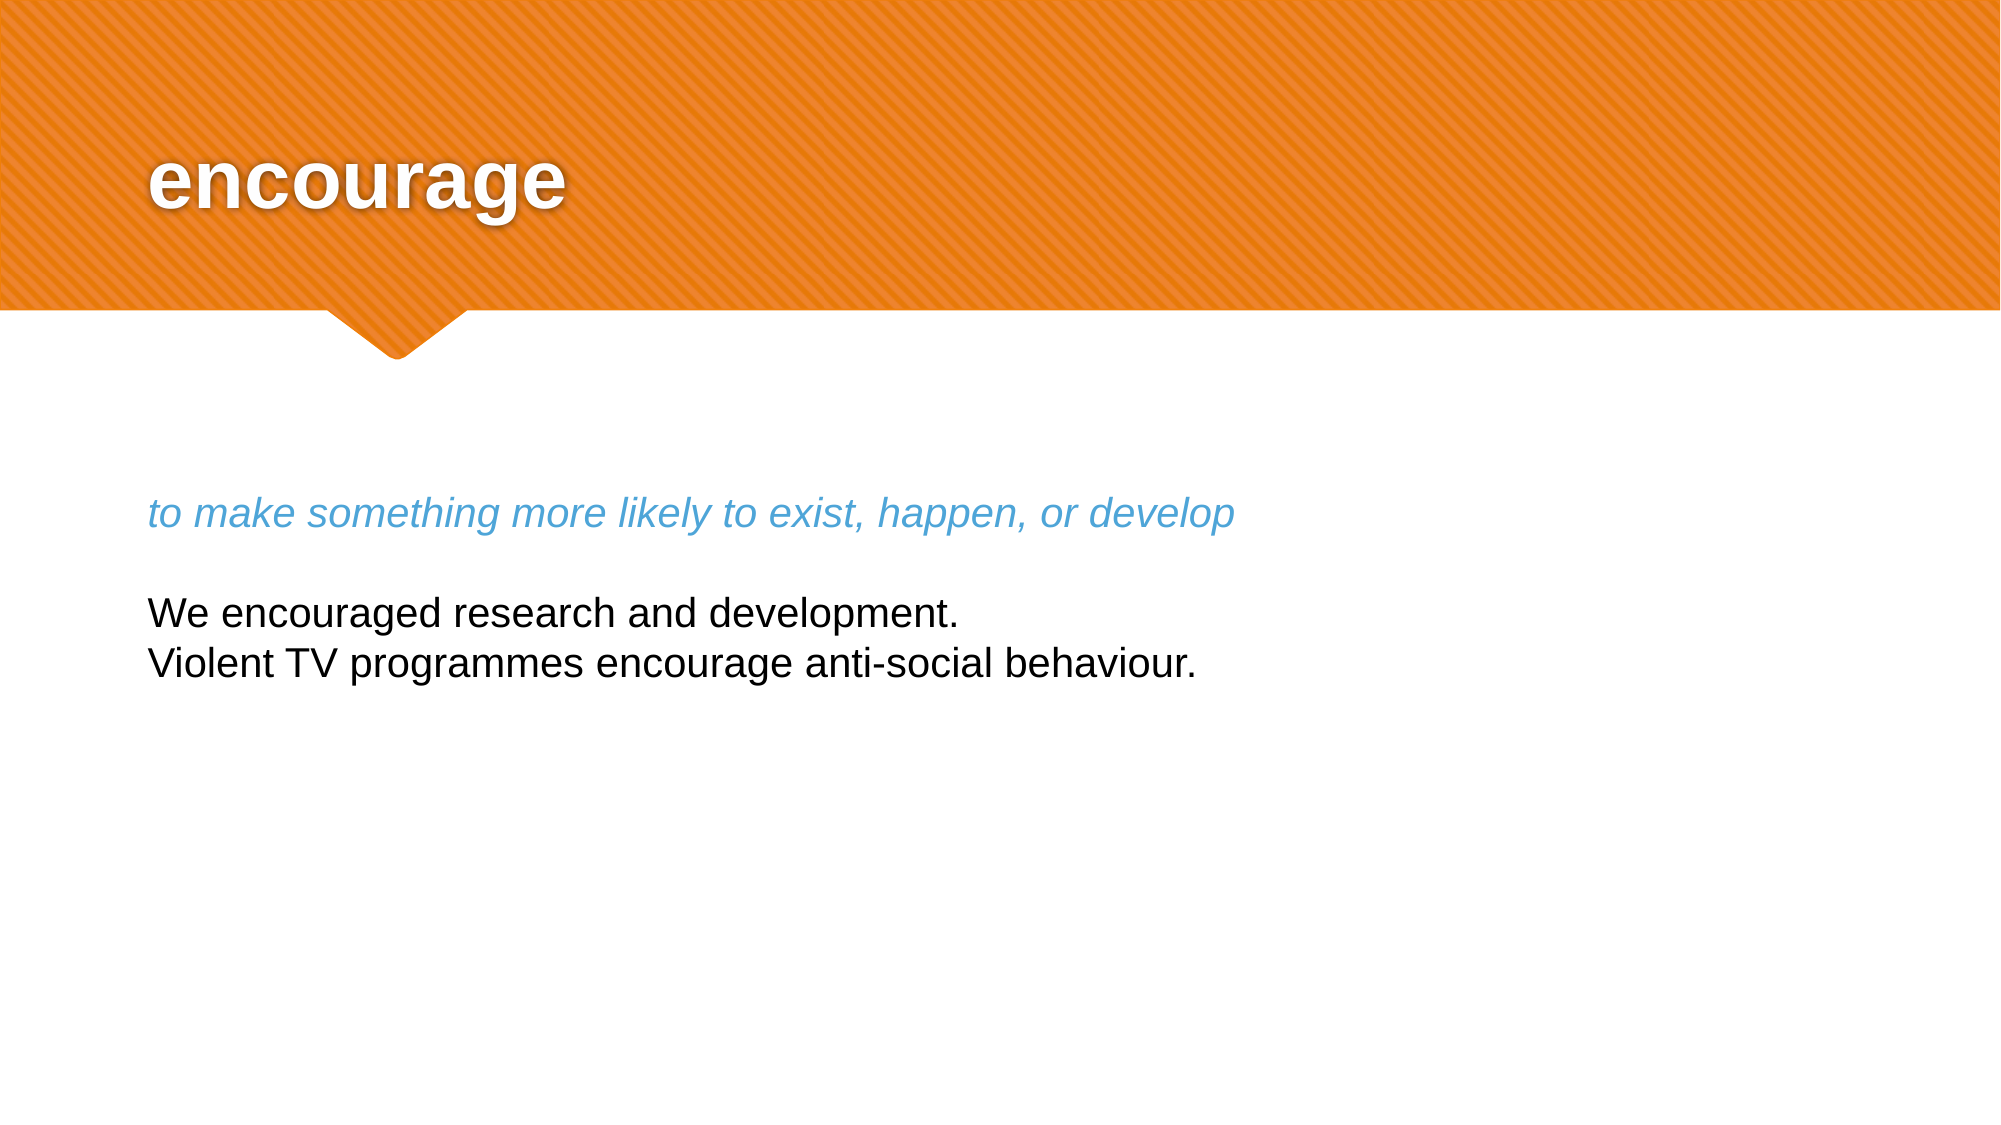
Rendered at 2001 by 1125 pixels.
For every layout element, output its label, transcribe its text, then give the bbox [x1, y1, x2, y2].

title encourage [132, 73, 1868, 233]
text_box to make something more likely to exist, happen, or develop We encouraged research and development. Violent TV programmes encourage anti-social behaviour. [132, 478, 1841, 744]
